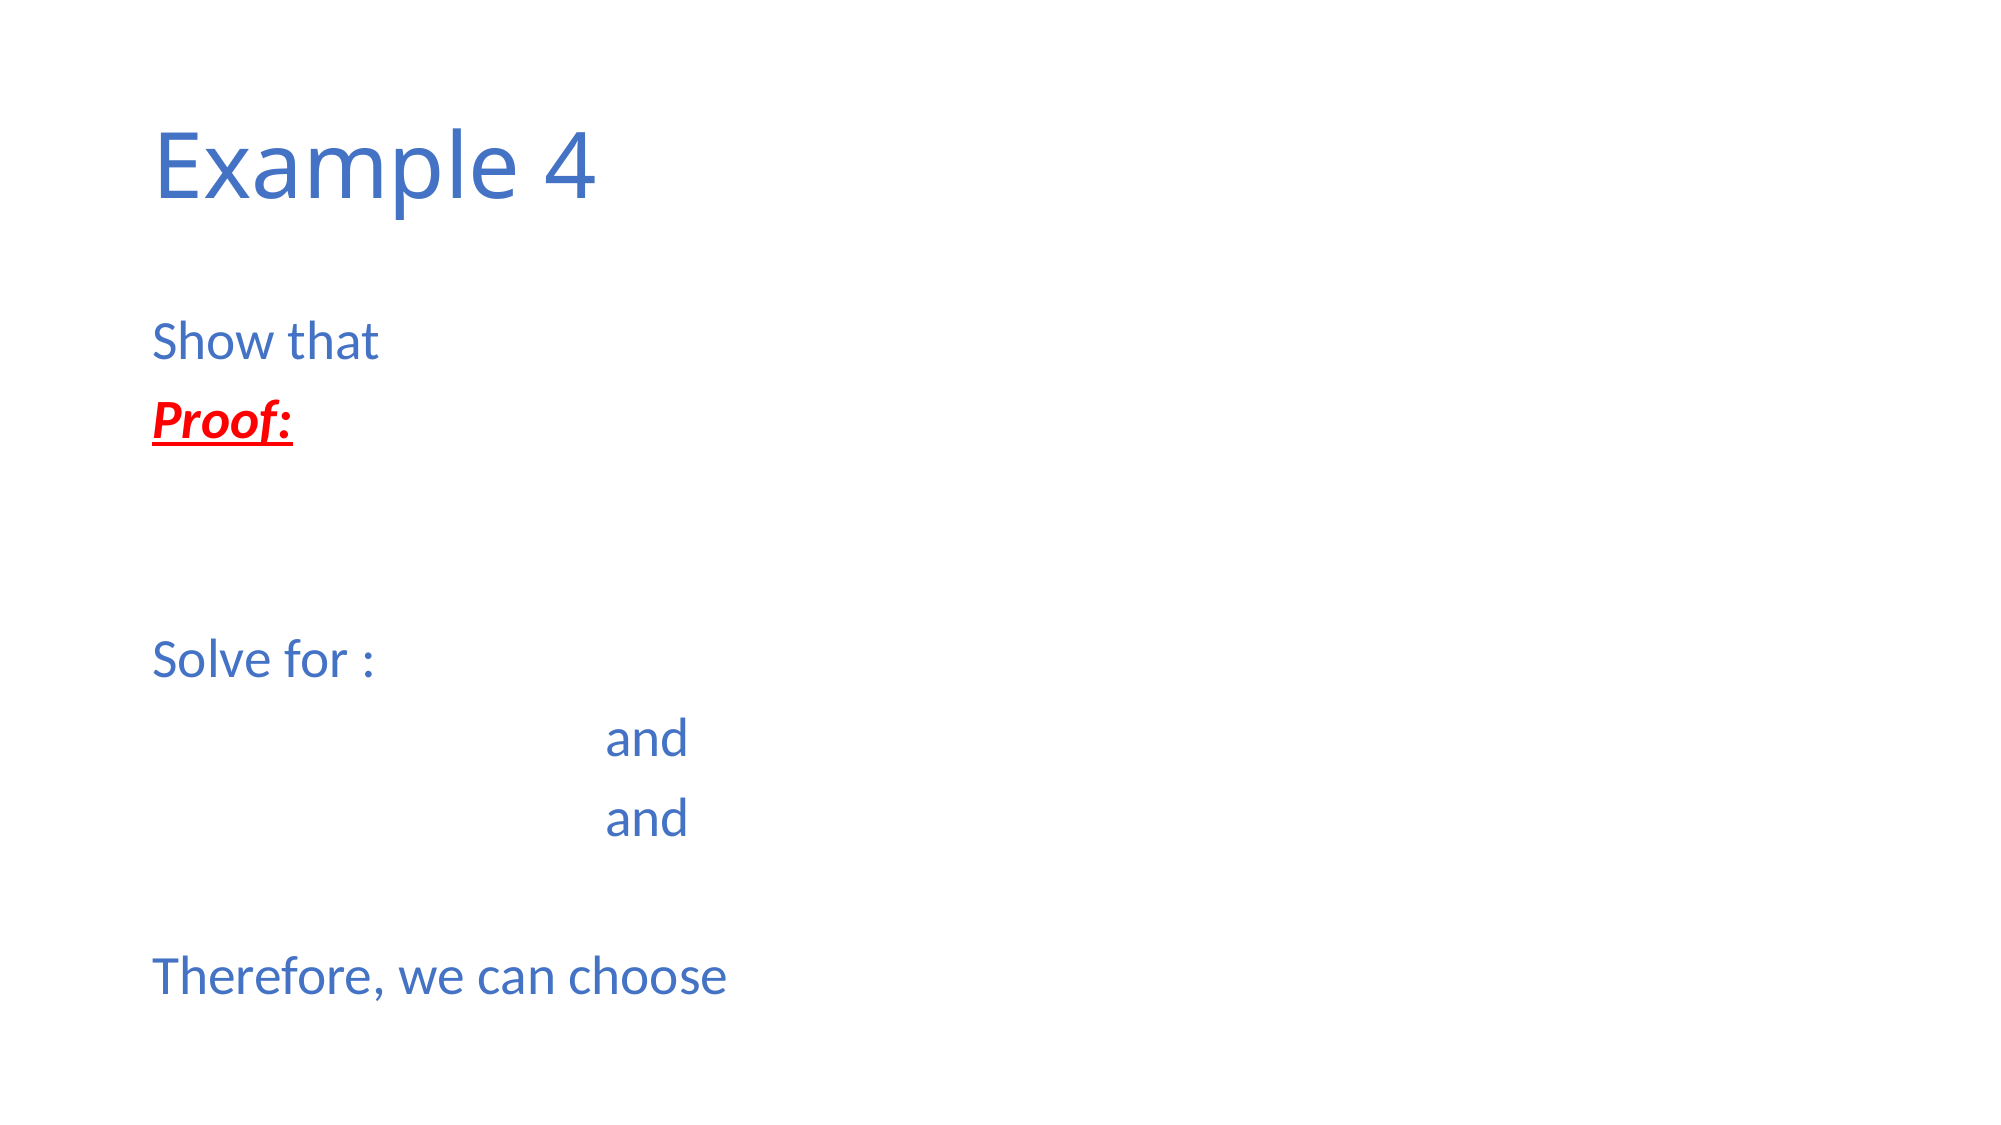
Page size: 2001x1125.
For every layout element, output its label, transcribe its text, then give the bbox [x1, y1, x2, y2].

title Example 4 [137, 59, 1863, 278]
